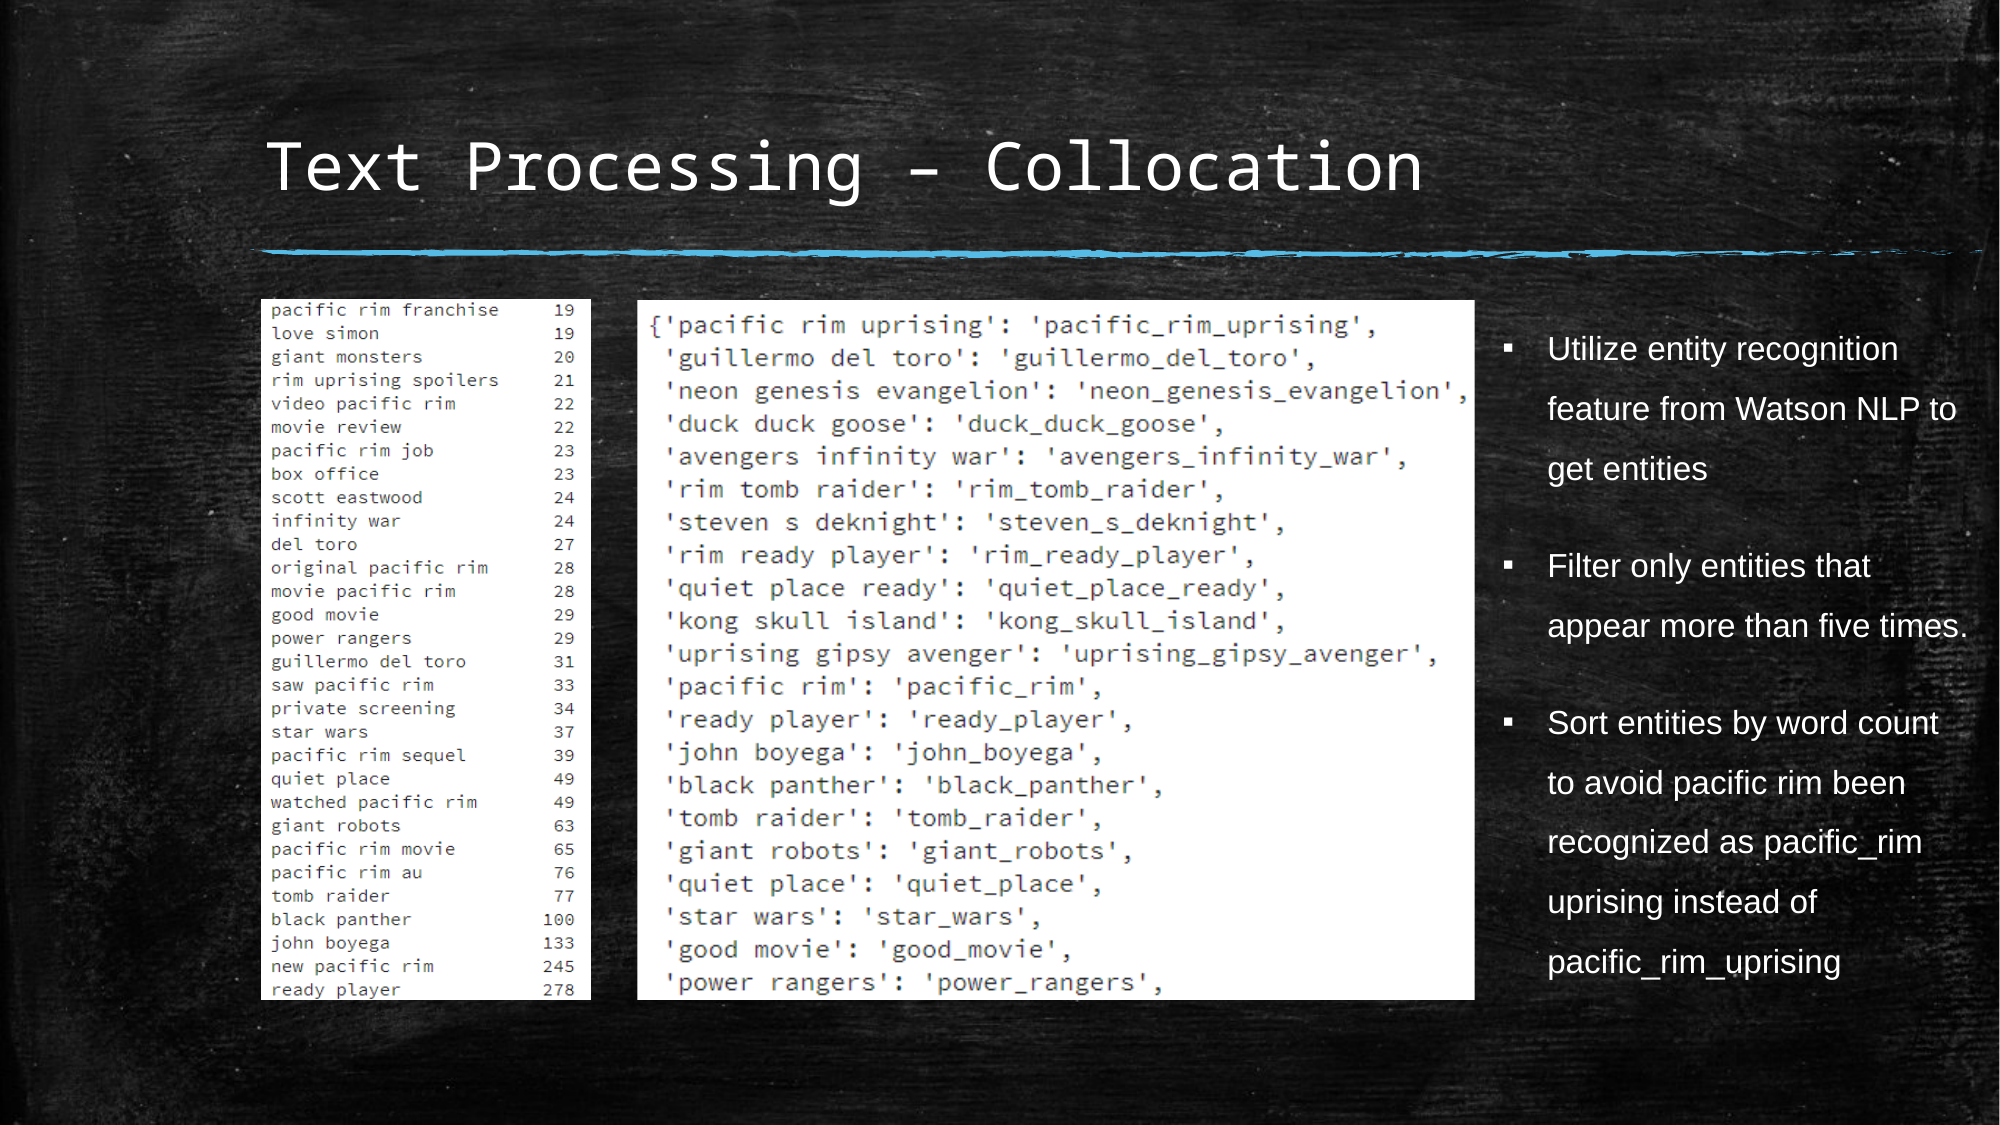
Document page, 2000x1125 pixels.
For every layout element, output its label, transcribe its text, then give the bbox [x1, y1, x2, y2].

picture [260, 299, 591, 1000]
title Text Processing – Collocation [249, 45, 1750, 213]
list Utilize entity recognition feature from Watson NLP to get entities Filter only entities that appear more than five times. Sort entities by word count to avoid pacific rim been recognized as pacific_rim uprising instead of pacific_rim_uprising [1487, 299, 1988, 1000]
picture [637, 299, 1475, 1000]
